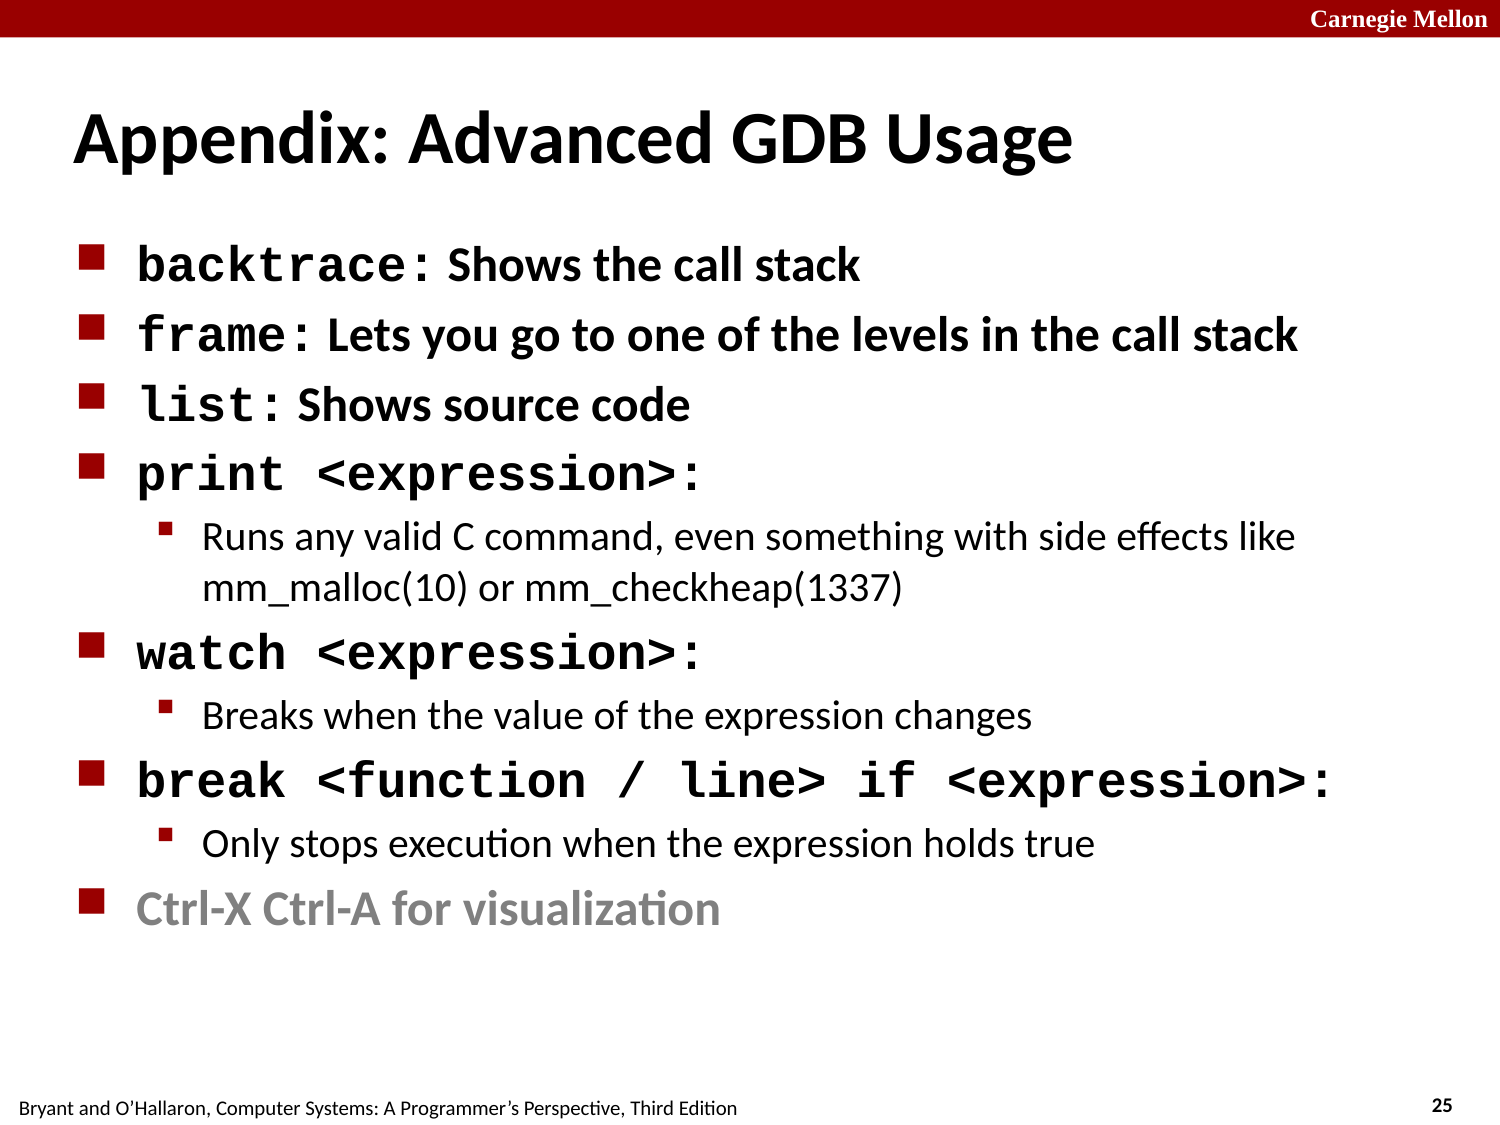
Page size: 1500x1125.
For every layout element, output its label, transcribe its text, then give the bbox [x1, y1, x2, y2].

title Appendix: Advanced GDB Usage [58, 71, 1305, 197]
list backtrace: Shows the call stack frame: Lets you go to one of the levels in the call stack list: Shows source code print <expression>: Runs any valid C command, even something with side effects like mm_malloc(10) or mm_checkheap(1337) watch <expression>: Breaks when the value of the expression changes break <function / line> if <expression>: Only stops execution when the expression holds true Ctrl-X Ctrl-A for visualization [64, 223, 1361, 1040]
